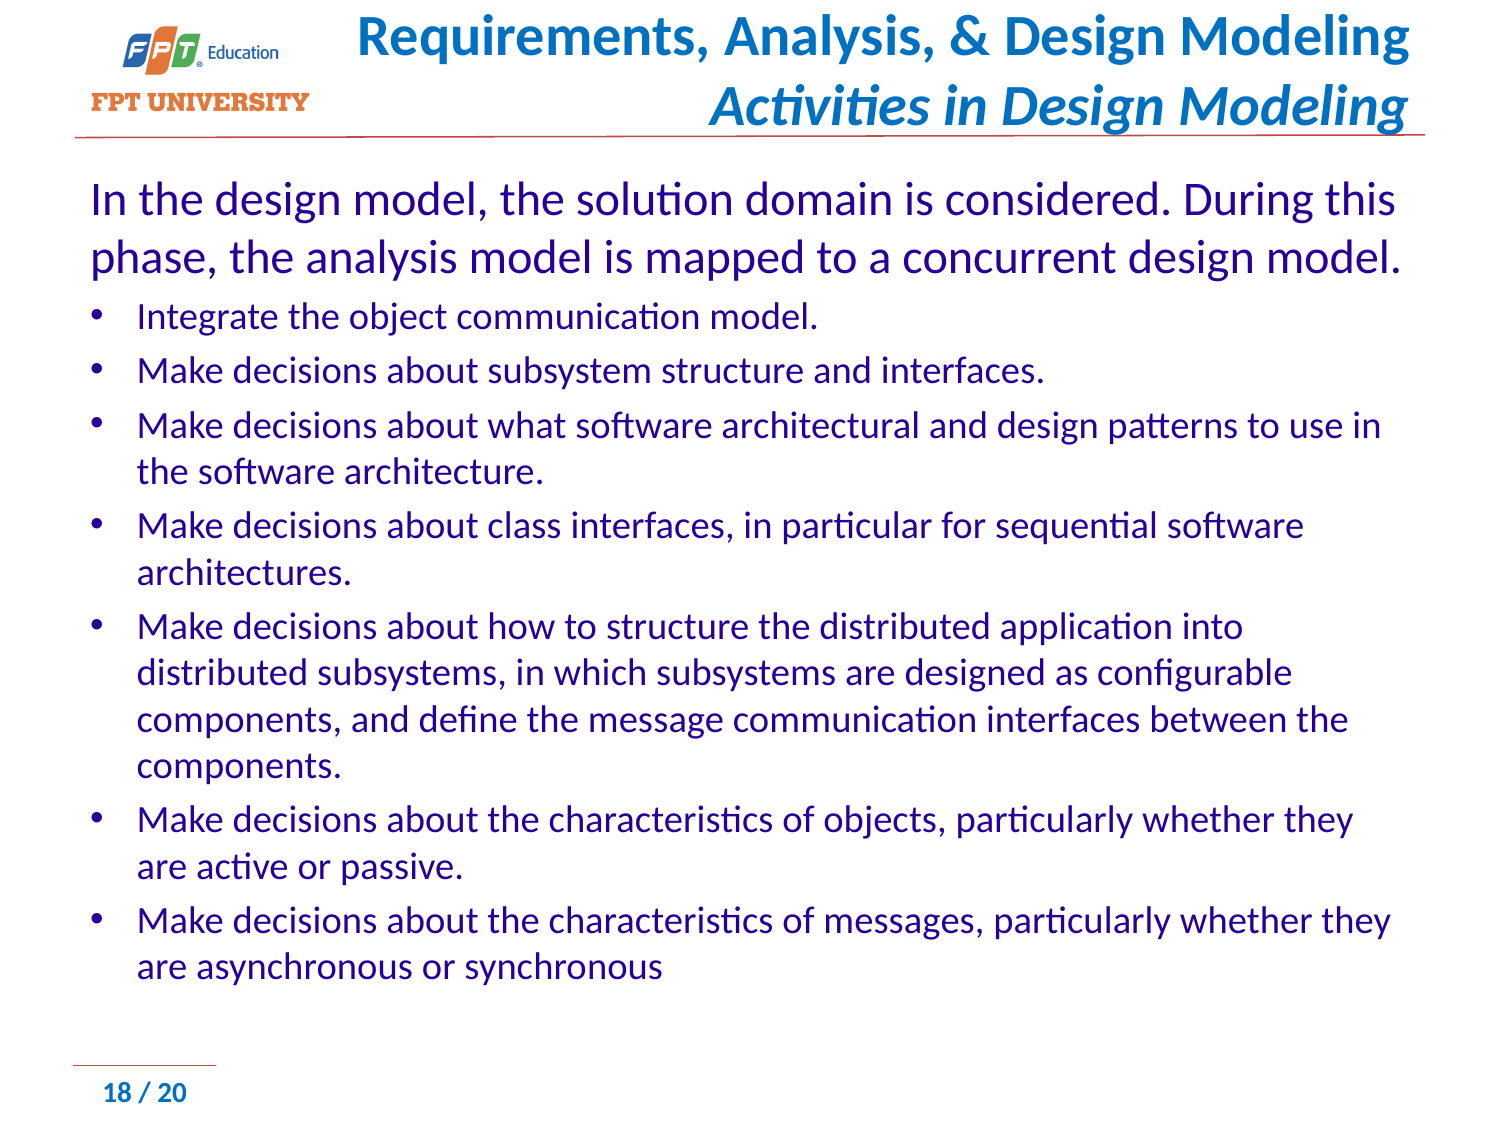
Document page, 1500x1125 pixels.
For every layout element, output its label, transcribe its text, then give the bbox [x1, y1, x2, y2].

list In the design model, the solution domain is considered. During this phase, the analysis model is mapped to a concurrent design model. Integrate the object communication model. Make decisions about subsystem structure and interfaces. Make decisions about what software architectural and design patterns to use in the software architecture. Make decisions about class interfaces, in particular for sequential software architectures. Make decisions about how to structure the distributed application into distributed subsystems, in which subsystems are designed as configurable components, and define the message communication interfaces between the components. Make decisions about the characteristics of objects, particularly whether they are active or passive. Make decisions about the characteristics of messages, particularly whether they are asynchronous or synchronous [75, 160, 1425, 1047]
picture [77, 2, 315, 133]
title Requirements, Analysis, & Design Modeling Activities in Design Modeling [315, 0, 1425, 135]
